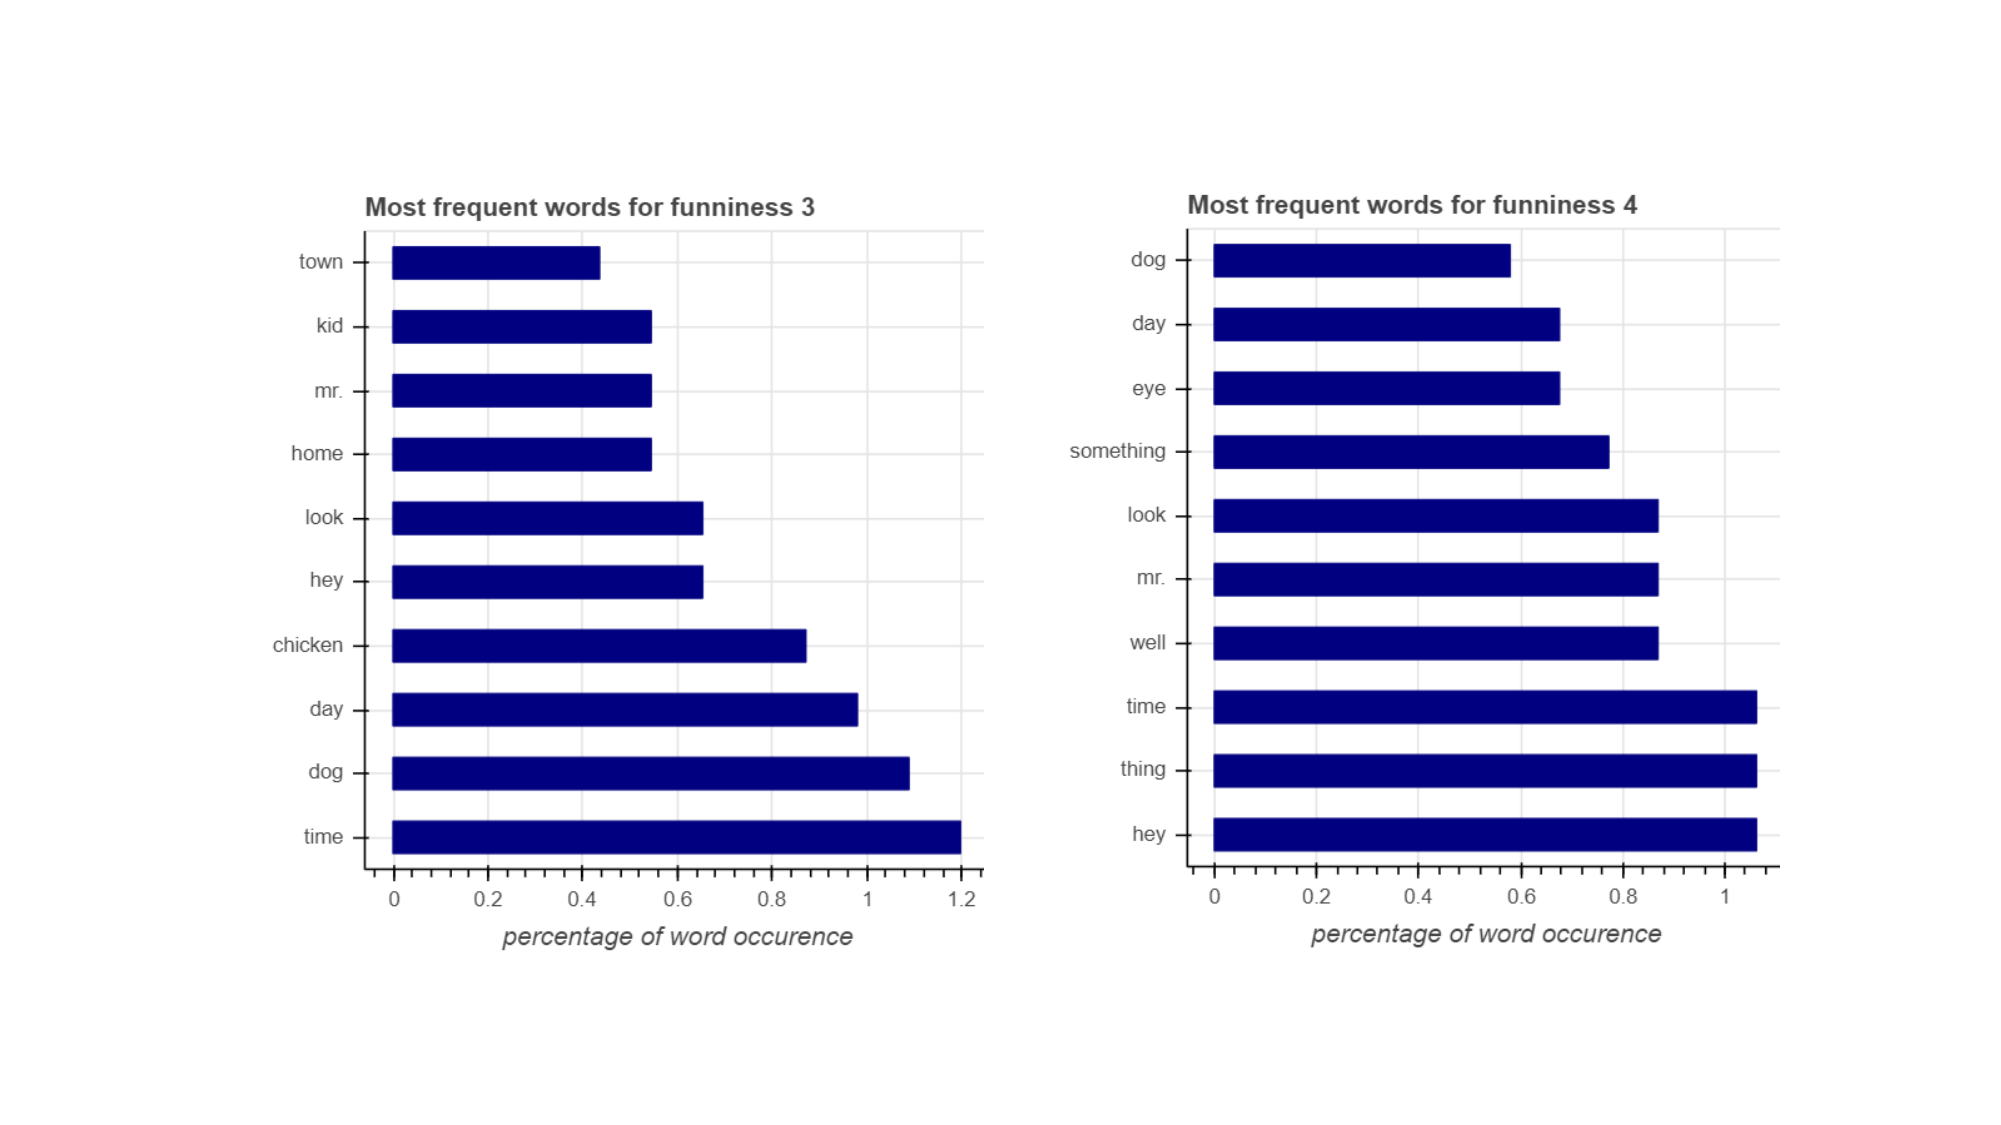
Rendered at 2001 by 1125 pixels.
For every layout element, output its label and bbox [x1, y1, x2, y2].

picture [263, 171, 984, 954]
picture [1056, 175, 1780, 950]
